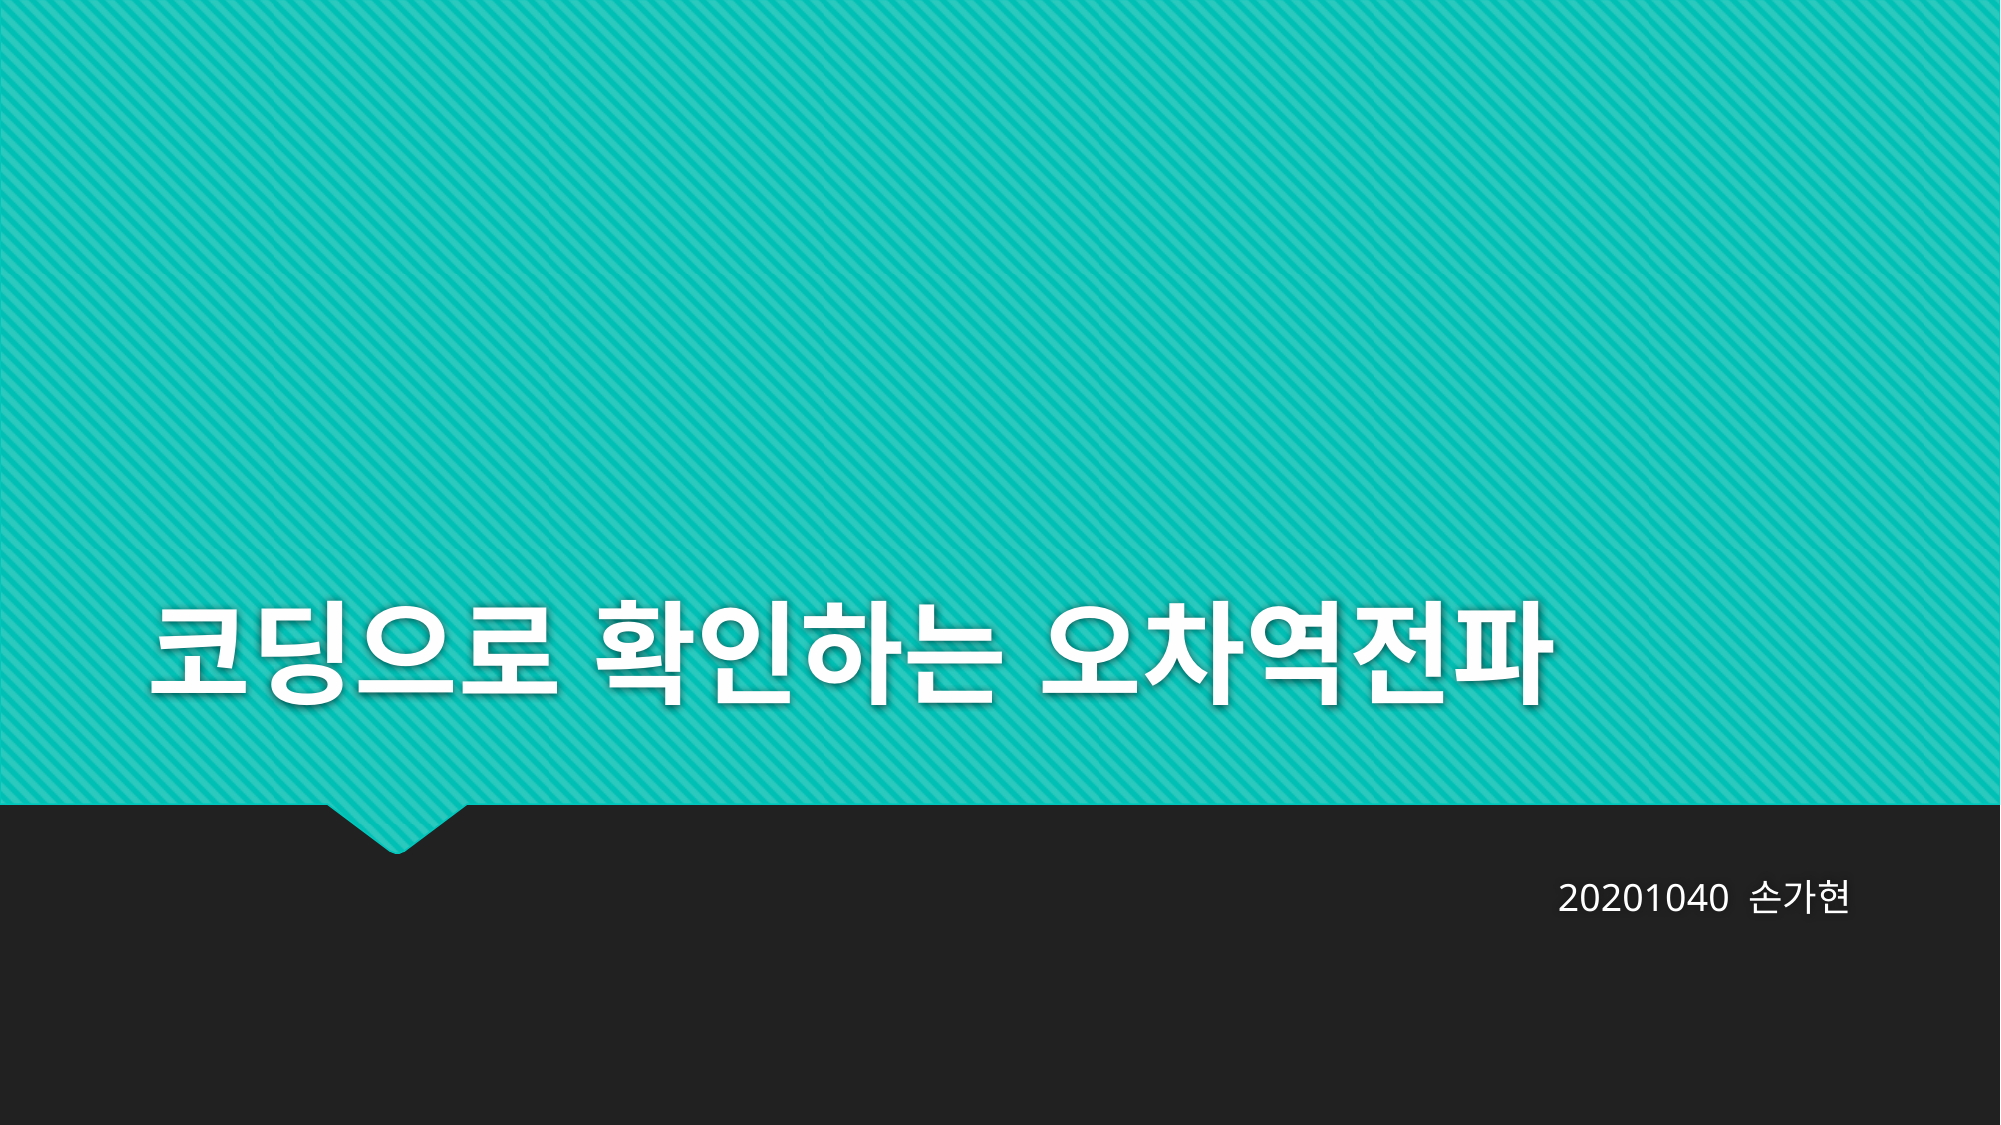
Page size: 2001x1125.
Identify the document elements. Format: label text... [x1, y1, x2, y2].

subtitle 20201040 손가현 [132, 866, 1868, 938]
title 코딩으로 확인하는 오차역전파 [132, 237, 1868, 726]
